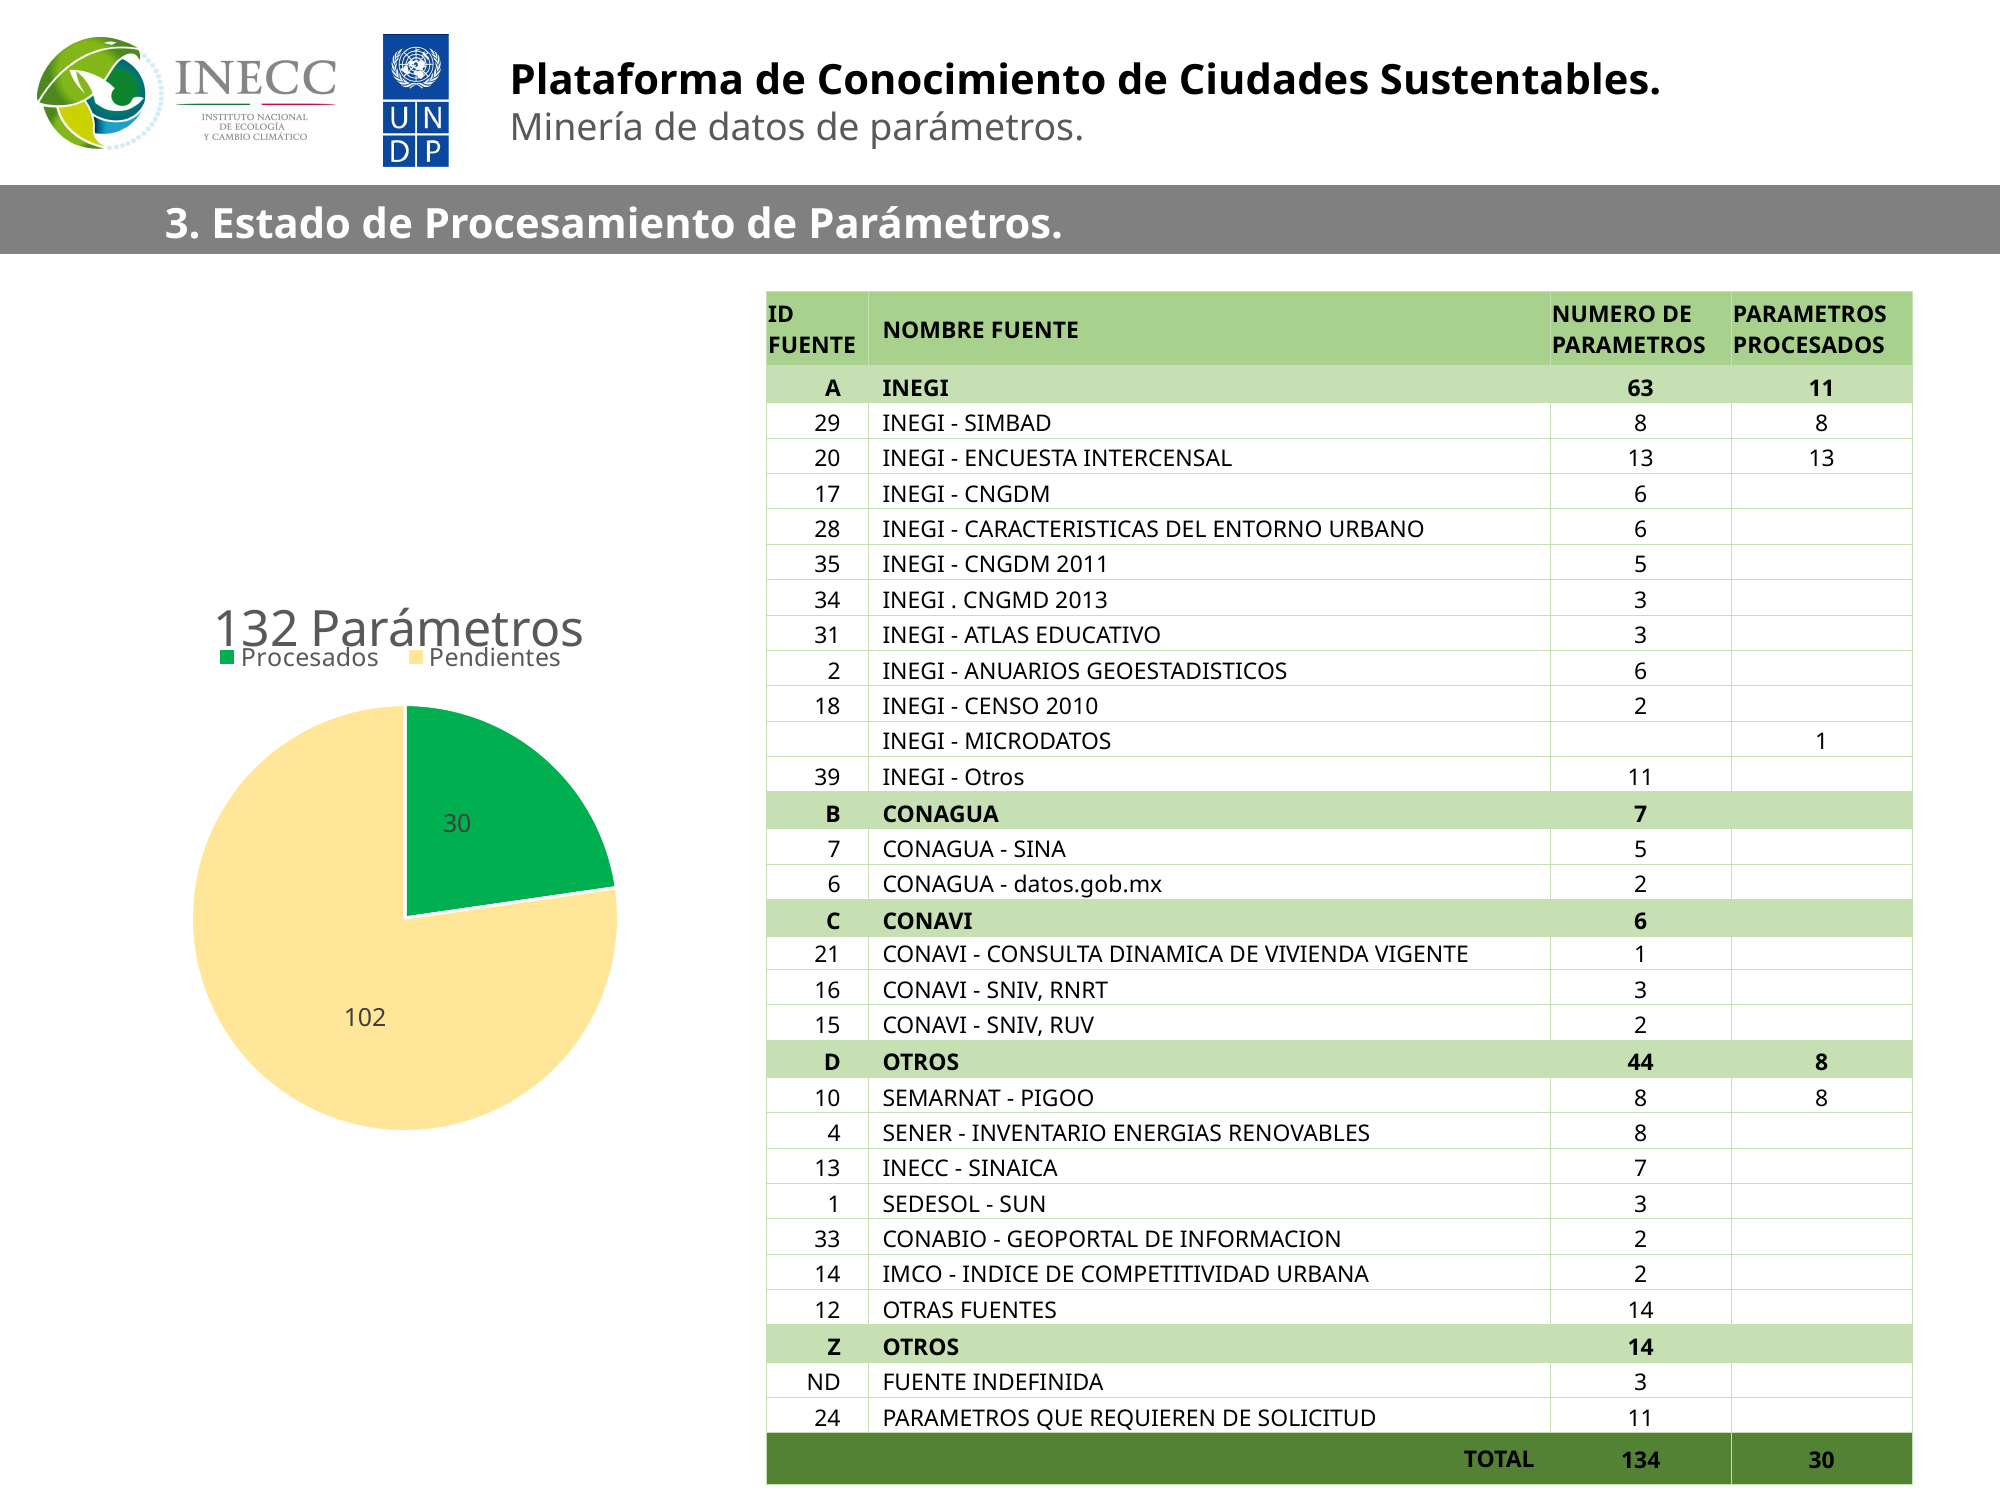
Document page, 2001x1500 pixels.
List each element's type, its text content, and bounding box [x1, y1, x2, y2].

table_cell 21 [767, 937, 868, 969]
table_cell 28 [767, 509, 868, 544]
table_cell 24 [767, 1398, 868, 1432]
table_cell 3 [1551, 580, 1731, 615]
table_cell 7 [767, 829, 868, 864]
table_cell [1732, 580, 1912, 615]
table_cell INEGI - ENCUESTA INTERCENSAL [869, 439, 1550, 473]
table_cell 20 [767, 439, 868, 473]
text_box 3. Estado de Procesamiento de Parámetros. [0, 189, 2000, 254]
table_cell 2 [1551, 1219, 1731, 1254]
table_cell 30 [1732, 1433, 1912, 1484]
table_cell [1732, 651, 1912, 685]
table_cell 7 [1551, 1149, 1731, 1183]
table_cell [1732, 1005, 1912, 1040]
table_cell 18 [767, 686, 868, 721]
table_cell FUENTE INDEFINIDA [869, 1363, 1550, 1397]
table_cell C [767, 900, 868, 936]
table_cell [1732, 1290, 1912, 1324]
table_cell SENER - INVENTARIO ENERGIAS RENOVABLES [869, 1113, 1550, 1148]
table_cell CONAGUA [869, 792, 1550, 828]
table_cell [1732, 757, 1912, 791]
table_header ID FUENTE [767, 292, 868, 365]
table_cell 1 [1732, 722, 1912, 756]
table_cell 17 [767, 474, 868, 508]
table_cell 8 [1551, 403, 1731, 438]
table_cell INEGI - ATLAS EDUCATIVO [869, 616, 1550, 650]
table_cell INEGI [869, 366, 1550, 402]
table_cell [1732, 1149, 1912, 1183]
table_cell [1732, 937, 1912, 969]
table_cell D [767, 1041, 868, 1077]
table_cell 13 [1732, 439, 1912, 473]
table_cell CONAGUA - SINA [869, 829, 1550, 864]
table_cell INEGI - CNGDM [869, 474, 1550, 508]
table_cell 2 [1551, 1255, 1731, 1289]
table_cell [1551, 722, 1731, 756]
table_cell 1 [767, 1184, 868, 1218]
table_cell CONABIO - GEOPORTAL DE INFORMACION [869, 1219, 1550, 1254]
table_cell 2 [1551, 865, 1731, 899]
table_cell INEGI . CNGMD 2013 [869, 580, 1550, 615]
table_cell 2 [767, 651, 868, 685]
table_cell INEGI - SIMBAD [869, 403, 1550, 438]
table_header NOMBRE FUENTE [869, 292, 1550, 365]
table_cell CONAVI - SNIV, RNRT [869, 970, 1550, 1004]
table_cell [1732, 1219, 1912, 1254]
table_cell [1732, 509, 1912, 544]
table_cell 44 [1551, 1041, 1731, 1077]
table_cell [1732, 686, 1912, 721]
table_cell 29 [767, 403, 868, 438]
table_cell [1732, 1325, 1912, 1362]
table_cell 6 [1551, 509, 1731, 544]
table_cell CONAGUA - datos.gob.mx [869, 865, 1550, 899]
table_cell OTROS [869, 1041, 1550, 1077]
table_cell [1732, 1398, 1912, 1432]
table_cell PARAMETROS QUE REQUIEREN DE SOLICITUD [869, 1398, 1550, 1432]
table_cell 14 [1551, 1290, 1731, 1324]
table_cell CONAVI - SNIV, RUV [869, 1005, 1550, 1040]
table_cell ND [767, 1363, 868, 1397]
table_cell 3 [1551, 970, 1731, 1004]
table_cell INEGI - CARACTERISTICAS DEL ENTORNO URBANO [869, 509, 1550, 544]
table_cell OTRAS FUENTES [869, 1290, 1550, 1324]
table_cell 8 [1551, 1078, 1731, 1112]
table_cell 16 [767, 970, 868, 1004]
table_cell Z [767, 1325, 868, 1362]
table_cell [1732, 545, 1912, 579]
picture [37, 37, 338, 150]
table_cell 5 [1551, 545, 1731, 579]
table_cell 35 [767, 545, 868, 579]
table_cell 3 [1551, 1184, 1731, 1218]
table_cell INEGI - Otros [869, 757, 1550, 791]
table_cell INEGI - MICRODATOS [869, 722, 1550, 756]
table_cell 34 [767, 580, 868, 615]
table_cell [767, 722, 868, 756]
table_cell 33 [767, 1219, 868, 1254]
table_cell 134 [1550, 1433, 1731, 1484]
table_cell 39 [767, 757, 868, 791]
table_cell [1732, 616, 1912, 650]
table_cell INEGI - CNGDM 2011 [869, 545, 1550, 579]
table_cell 11 [1551, 1398, 1731, 1432]
table_cell INECC - SINAICA [869, 1149, 1550, 1183]
table_cell 14 [767, 1255, 868, 1289]
table_cell INEGI - ANUARIOS GEOESTADISTICOS [869, 651, 1550, 685]
table_cell [1732, 970, 1912, 1004]
table_cell 8 [1551, 1113, 1731, 1148]
table_cell 15 [767, 1005, 868, 1040]
table_cell 12 [767, 1290, 868, 1324]
table_cell 8 [1732, 1078, 1912, 1112]
table_cell 2 [1551, 1005, 1731, 1040]
table_cell 2 [1551, 686, 1731, 721]
table_cell [1732, 474, 1912, 508]
table_cell [1732, 792, 1912, 828]
table_cell CONAVI [869, 900, 1550, 936]
chart [66, 557, 732, 1218]
table_cell 6 [1551, 474, 1731, 508]
table_cell 4 [767, 1113, 868, 1148]
table_cell TOTAL [767, 1433, 1550, 1484]
table_cell 11 [1551, 757, 1731, 791]
table_cell [1732, 1113, 1912, 1148]
table_header NUMERO DE PARAMETROS [1551, 292, 1731, 365]
table_cell INEGI - CENSO 2010 [869, 686, 1550, 721]
table_cell 3 [1551, 1363, 1731, 1397]
table_cell [1732, 1363, 1912, 1397]
table_cell [1732, 1184, 1912, 1218]
table_cell 8 [1732, 403, 1912, 438]
table_cell 1 [1551, 937, 1731, 969]
table_cell 13 [767, 1149, 868, 1183]
table_cell B [767, 792, 868, 828]
table_cell [1732, 865, 1912, 899]
table_cell [1732, 1255, 1912, 1289]
table_cell 6 [1551, 900, 1731, 936]
table_cell 14 [1551, 1325, 1731, 1362]
table_cell 8 [1732, 1041, 1912, 1077]
table_cell 63 [1551, 366, 1731, 402]
table_cell OTROS [869, 1325, 1550, 1362]
picture [383, 34, 449, 167]
table_cell 10 [767, 1078, 868, 1112]
table_cell [1732, 900, 1912, 936]
table_cell 13 [1551, 439, 1731, 473]
table_cell 7 [1551, 792, 1731, 828]
table_cell 3 [1551, 616, 1731, 650]
table_cell [1732, 829, 1912, 864]
table_cell A [767, 366, 868, 402]
table_cell SEMARNAT - PIGOO [869, 1078, 1550, 1112]
table_cell 11 [1732, 366, 1912, 402]
table_cell CONAVI - CONSULTA DINAMICA DE VIVIENDA VIGENTE [869, 937, 1550, 969]
table_cell IMCO - INDICE DE COMPETITIVIDAD URBANA [869, 1255, 1550, 1289]
table_cell SEDESOL - SUN [869, 1184, 1550, 1218]
table_cell 31 [767, 616, 868, 650]
table_header PARAMETROS PROCESADOS [1732, 292, 1912, 365]
table_cell 5 [1551, 829, 1731, 864]
table_cell 6 [1551, 651, 1731, 685]
table_cell 6 [767, 865, 868, 899]
